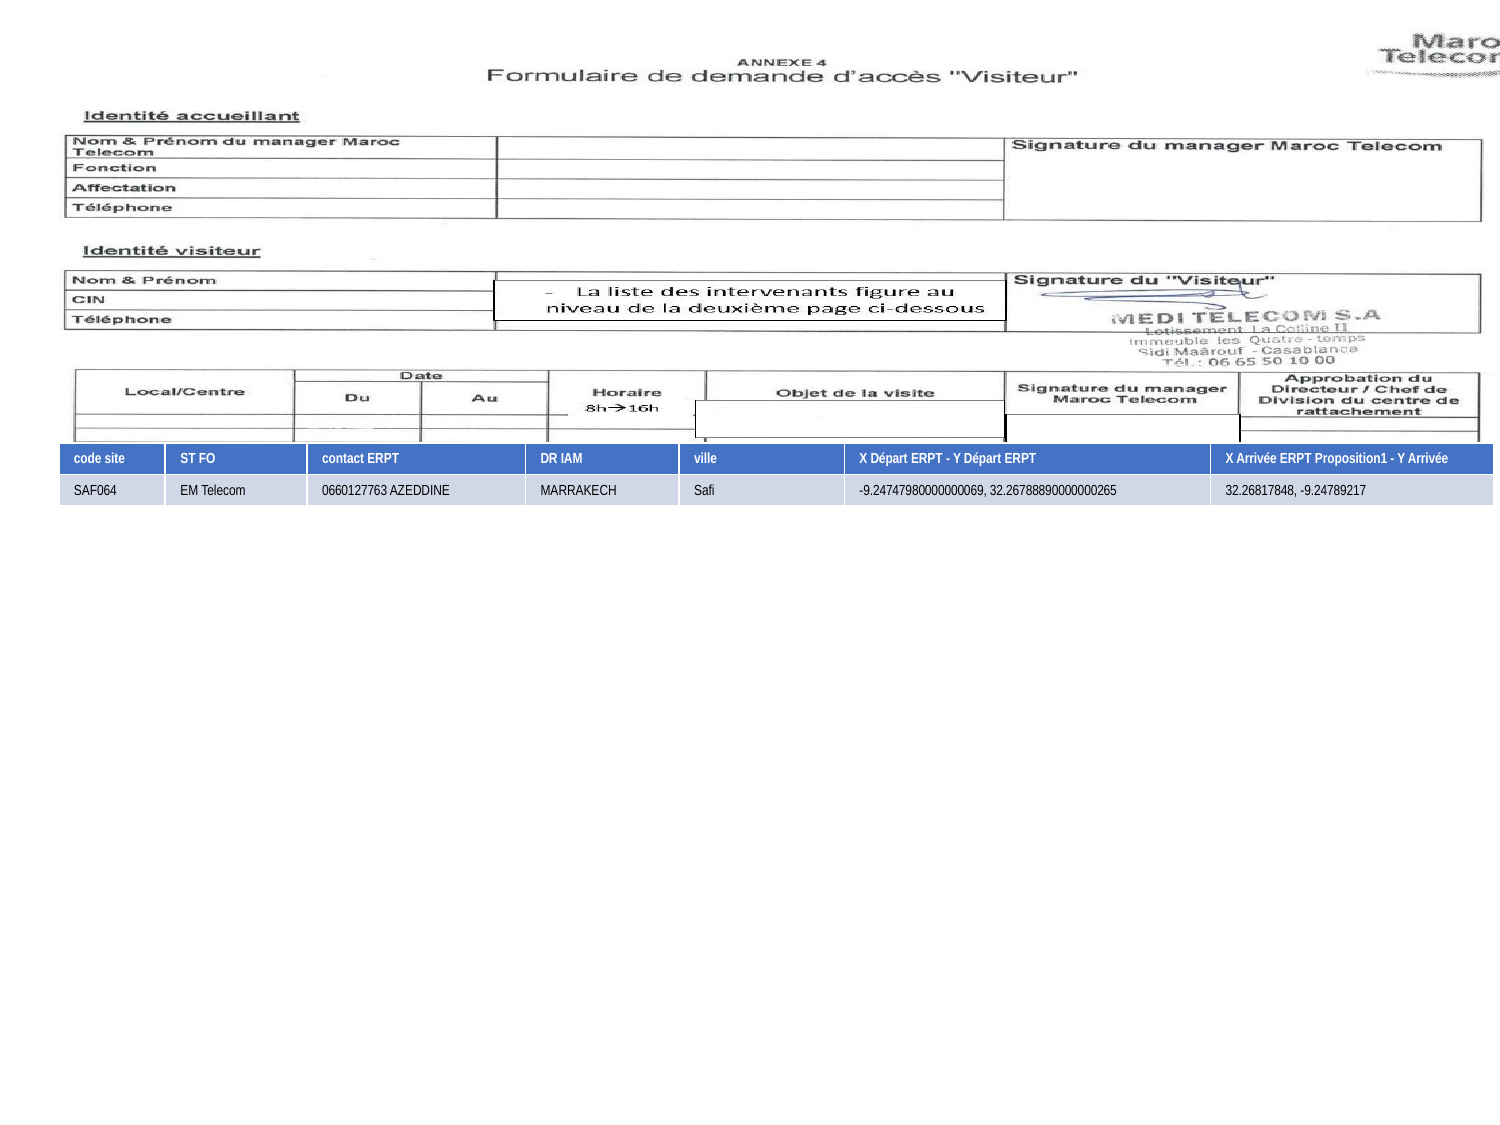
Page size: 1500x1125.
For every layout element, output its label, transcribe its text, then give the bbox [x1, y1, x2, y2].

table_cell Safi [680, 475, 844, 505]
table_cell MARRAKECH [526, 475, 678, 505]
table_cell 32.26817848, -9.24789217 [1211, 475, 1493, 505]
picture [58, 29, 1500, 444]
table_header ST FO [166, 452, 306, 474]
table_cell -9.24747980000000069, 32.26788890000000265 [845, 475, 1210, 505]
table_cell 0660127763 AZEDDINE [308, 475, 525, 505]
table_header X Arrivée ERPT Proposition1 - Y Arrivée [1211, 452, 1493, 474]
table_header X Départ ERPT - Y Départ ERPT [845, 452, 1210, 474]
table_header contact ERPT [308, 452, 525, 474]
table_header ville [680, 452, 844, 474]
table_header DR IAM [526, 452, 678, 474]
table_cell EM Telecom [166, 475, 306, 505]
table_cell SAF064 [60, 475, 164, 505]
table_header code site [60, 452, 164, 474]
